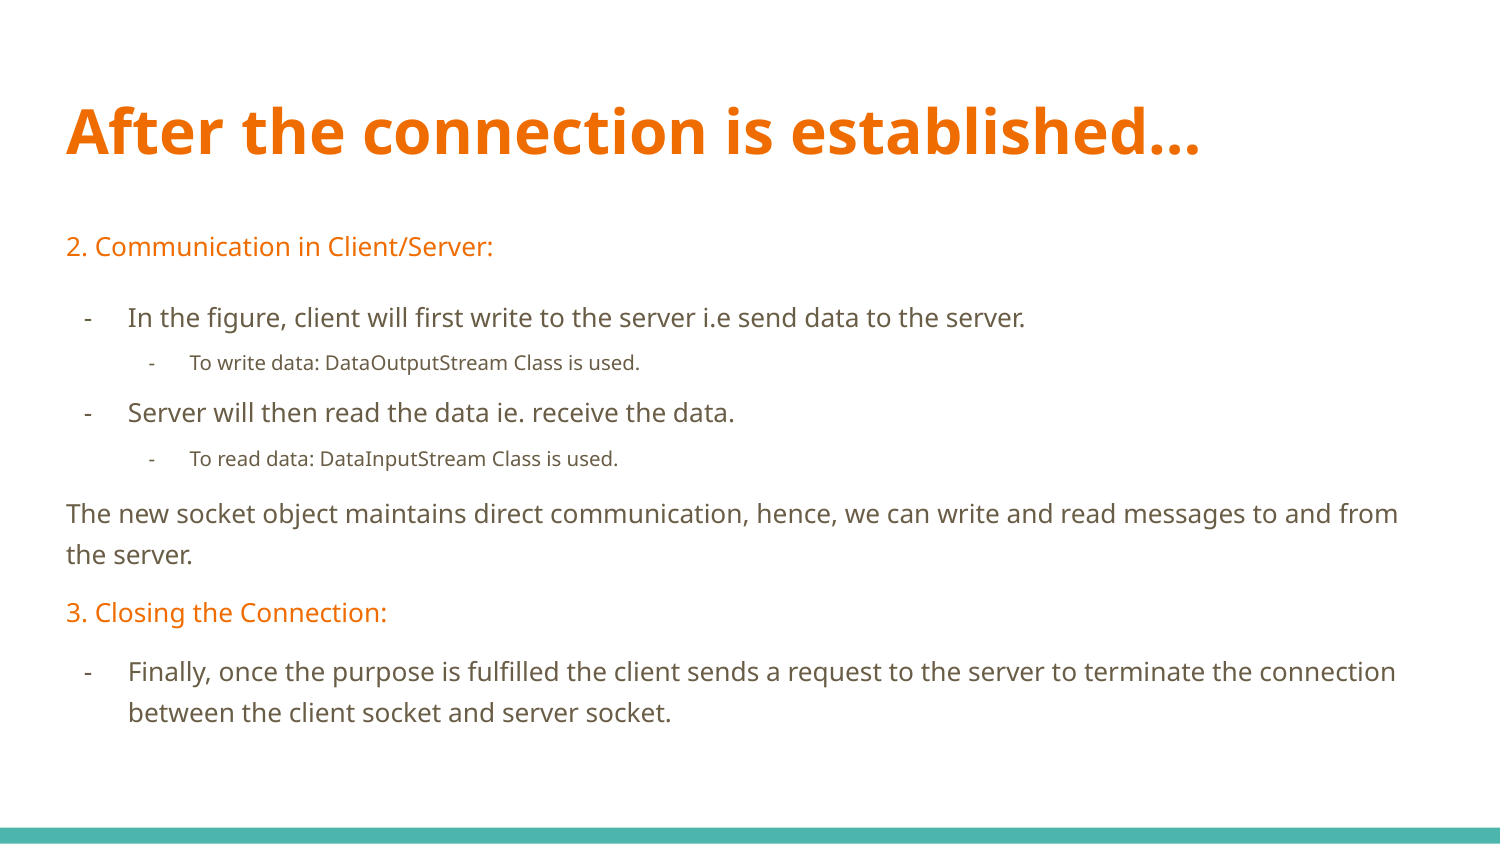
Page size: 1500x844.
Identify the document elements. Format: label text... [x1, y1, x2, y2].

list 2. Communication in Client/Server: In the figure, client will first write to the server i.e send data to the server. To write data: DataOutputStream Class is used. Server will then read the data ie. receive the data. To read data: DataInputStream Class is used. The new socket object maintains direct communication, hence, we can write and read messages to and from the server. 3. Closing the Connection: Finally, once the purpose is fulfilled the client sends a request to the server to terminate the connection between the client socket and server socket. [51, 207, 1449, 750]
title After the connection is established… [51, 72, 1449, 189]
